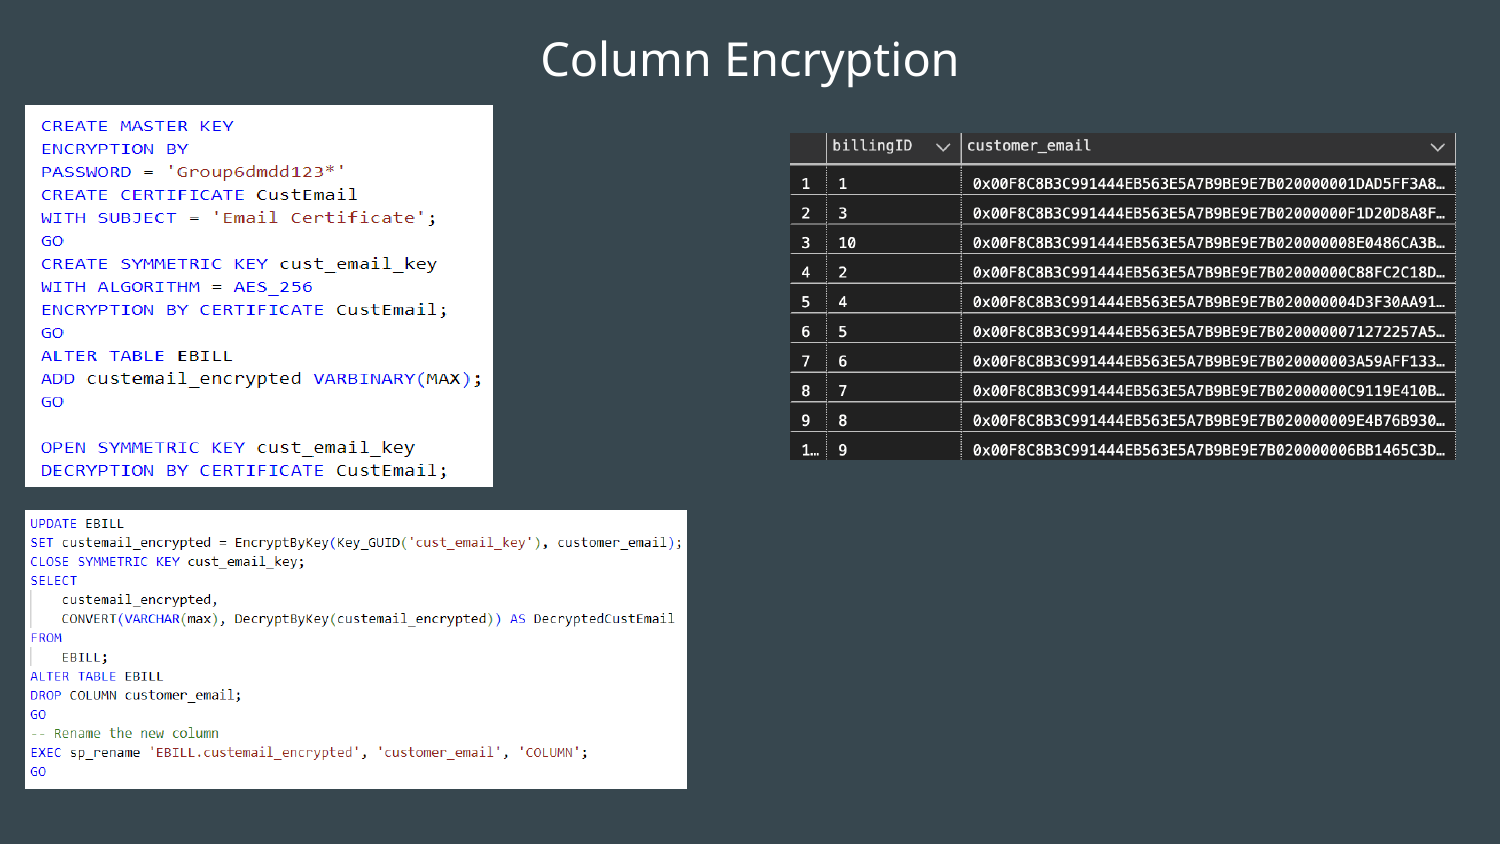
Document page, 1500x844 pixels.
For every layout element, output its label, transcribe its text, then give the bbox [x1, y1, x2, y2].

picture [25, 509, 687, 789]
title Column Encryption [51, 11, 1449, 106]
picture [25, 105, 493, 488]
picture [790, 132, 1456, 460]
